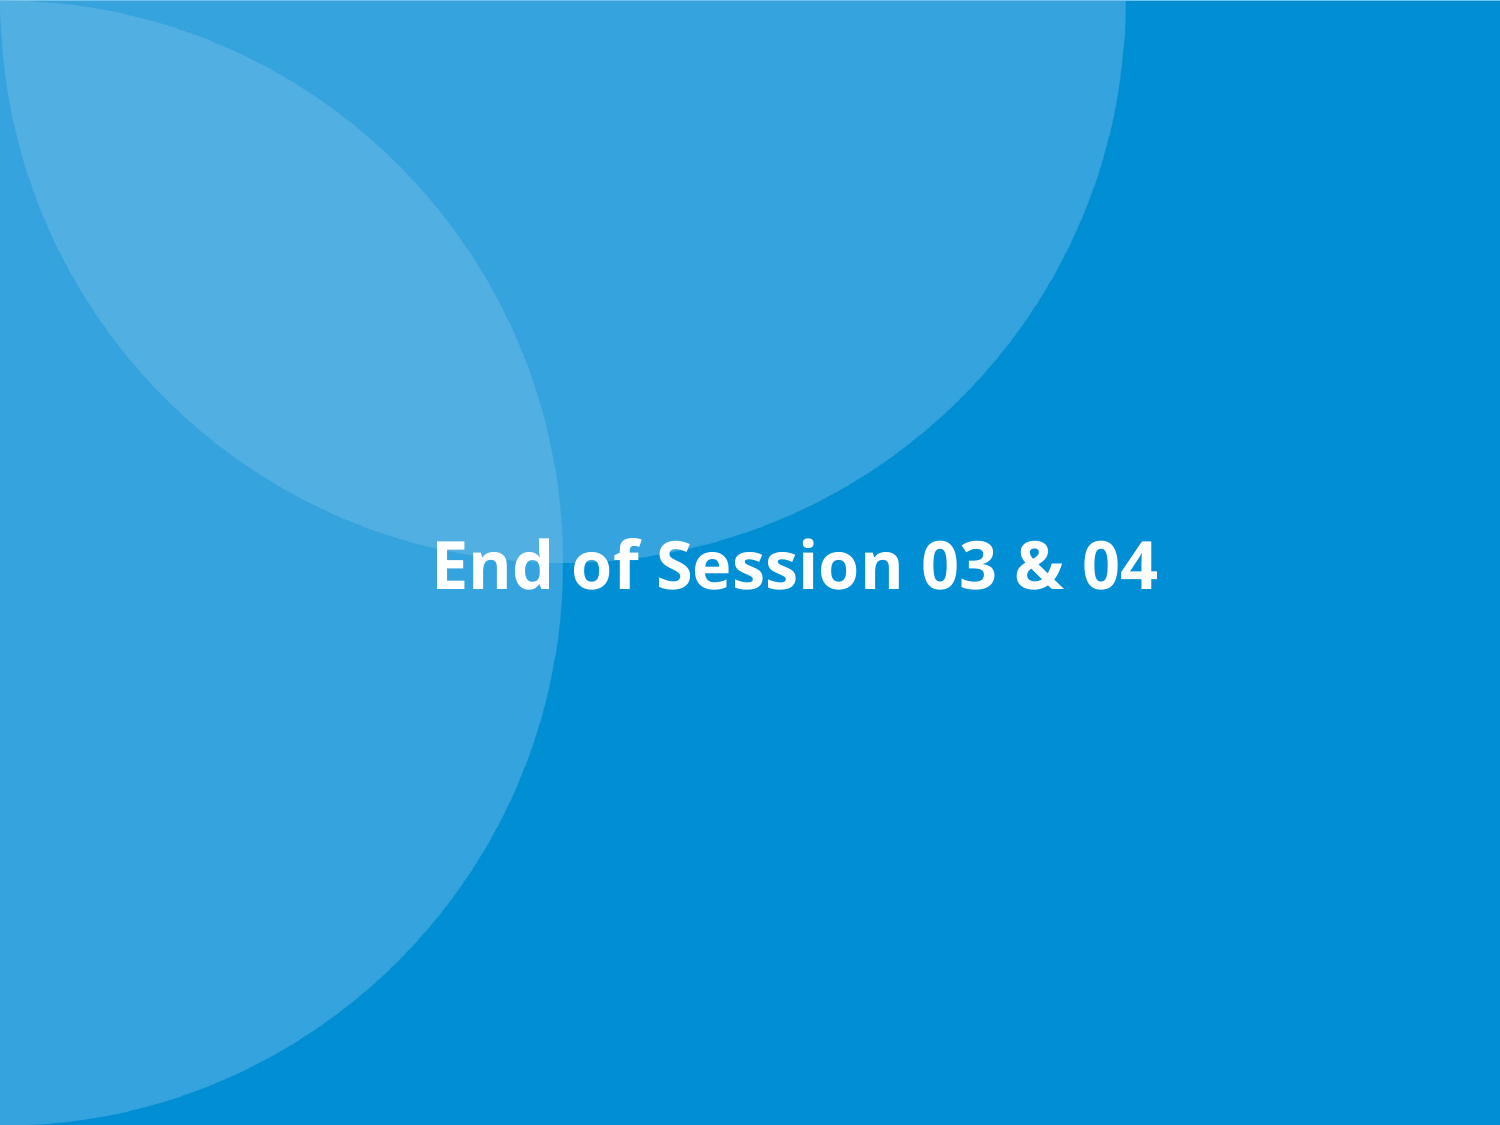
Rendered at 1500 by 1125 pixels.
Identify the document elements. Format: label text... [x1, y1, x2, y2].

picture [0, 0, 1500, 1125]
title End of Session 03 & 04 [215, 469, 1375, 657]
